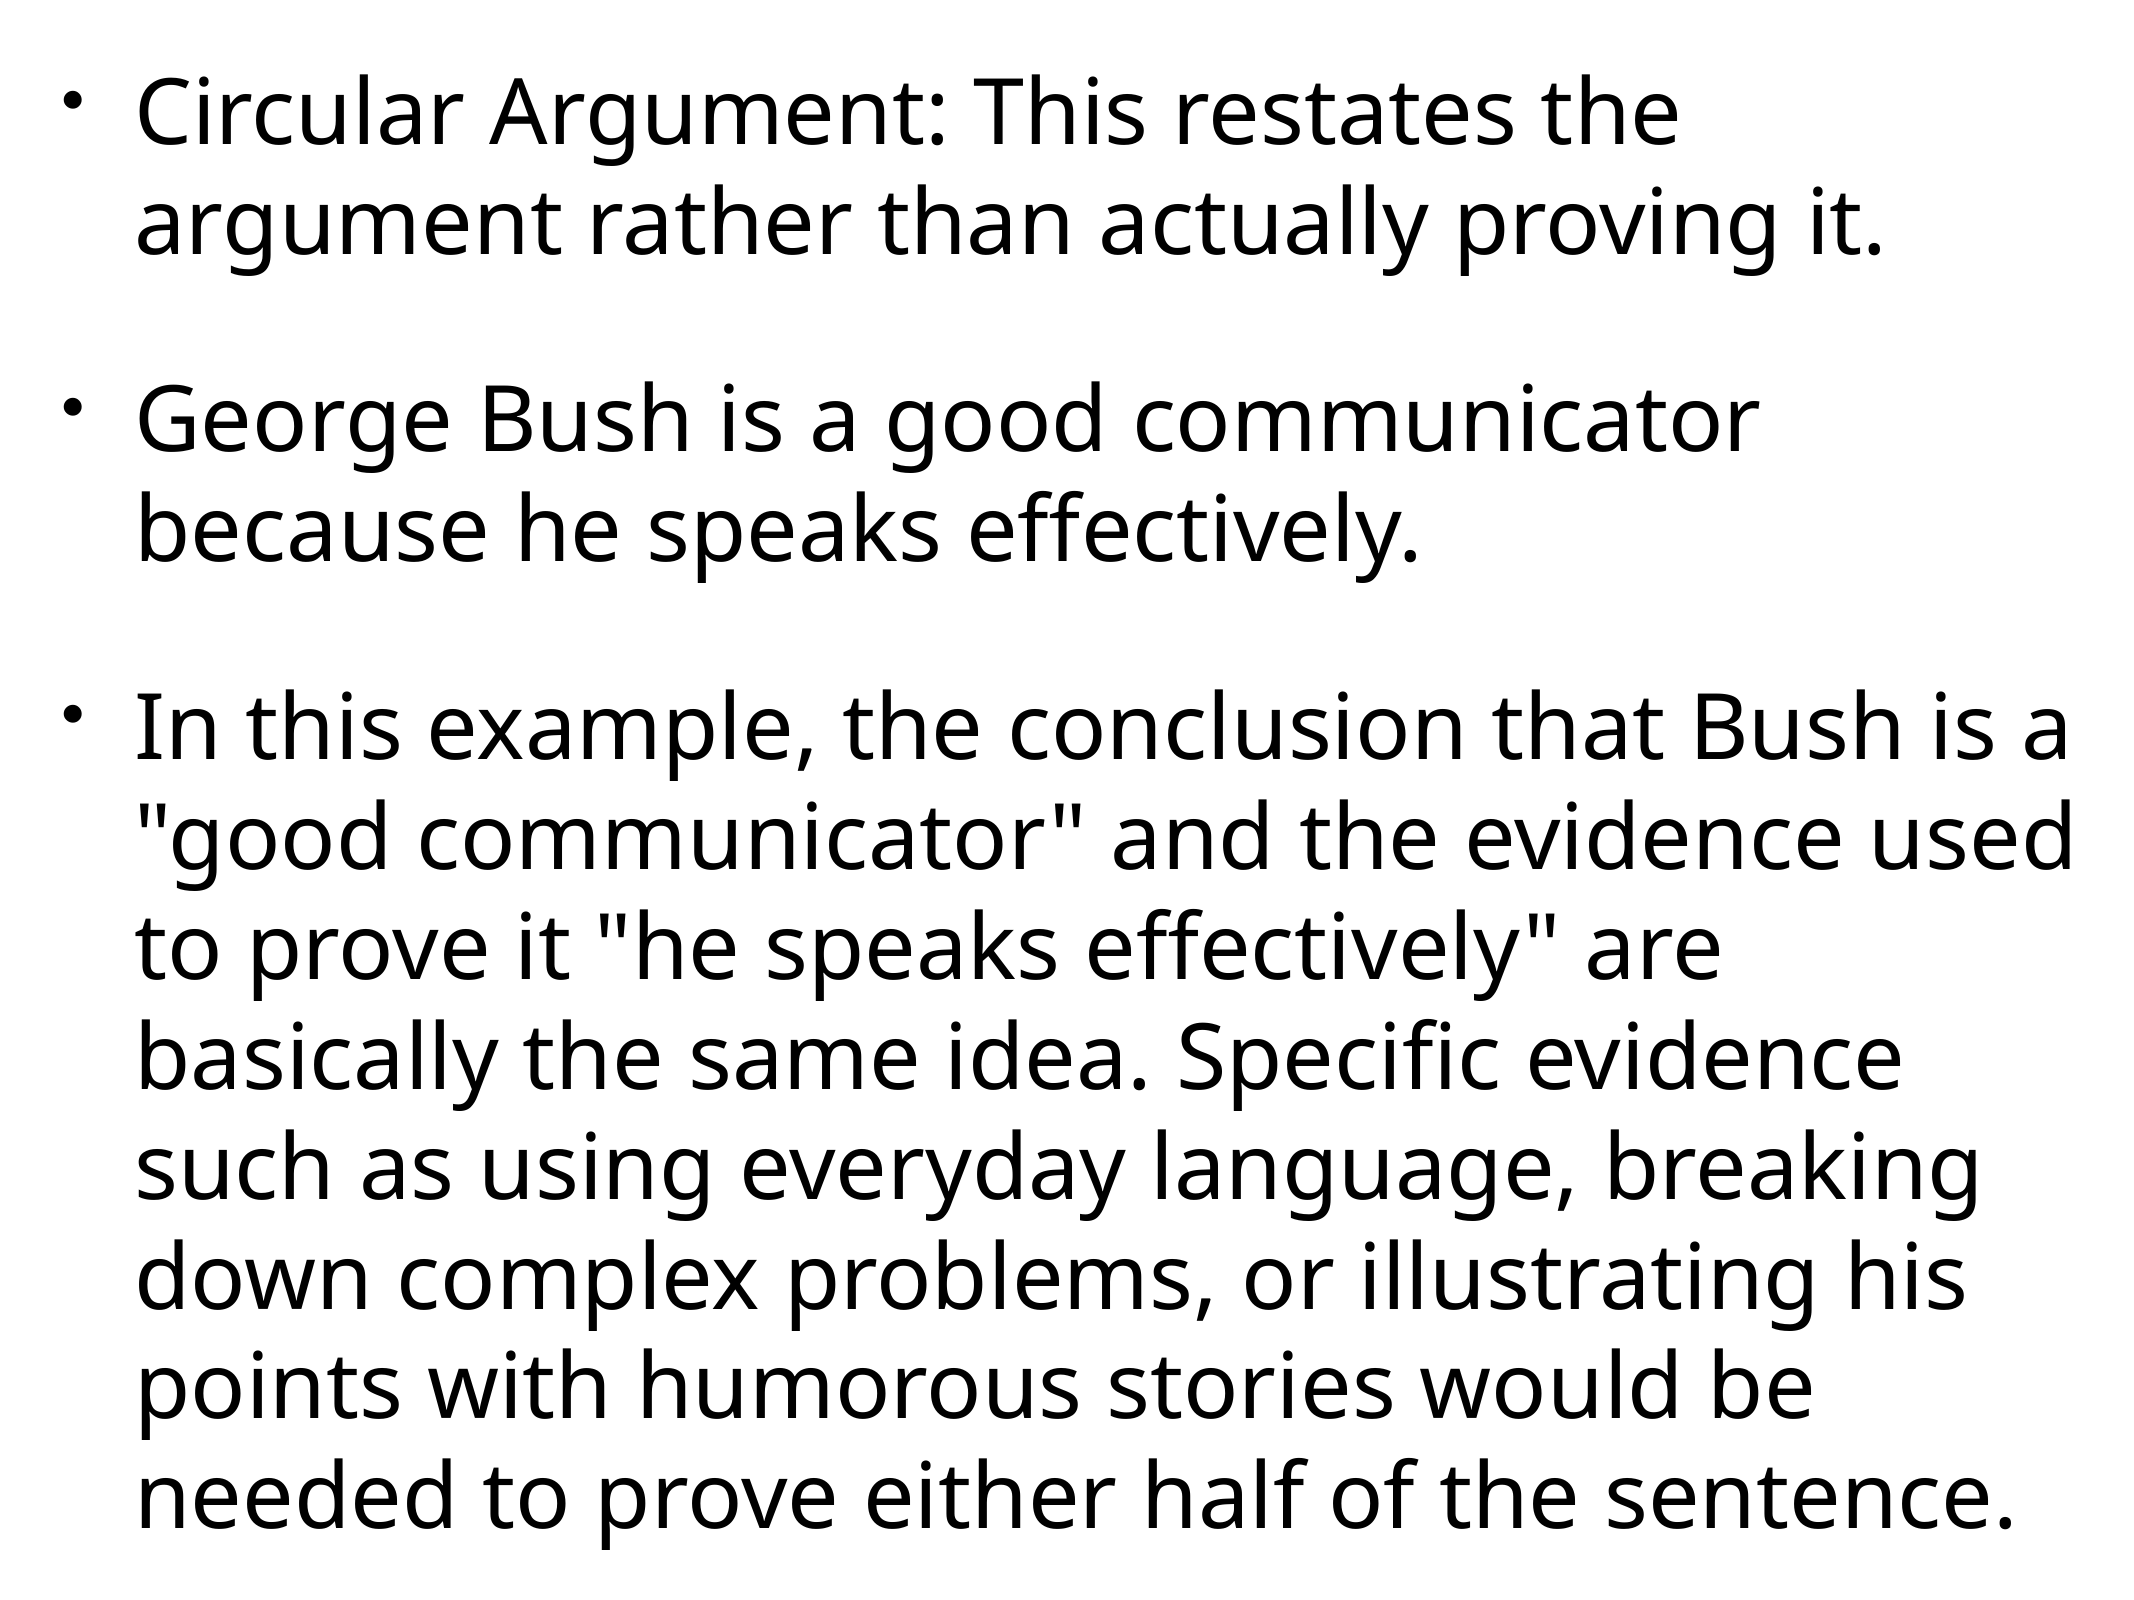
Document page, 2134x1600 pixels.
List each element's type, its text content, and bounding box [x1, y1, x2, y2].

list Circular Argument: This restates the argument rather than actually proving it. George Bush is a good communicator because he speaks effectively. In this example, the conclusion that Bush is a "good communicator" and the evidence used to prove it "he speaks effectively" are basically the same idea. Specific evidence such as using everyday language, breaking down complex problems, or illustrating his points with humorous stories would be needed to prove either half of the sentence. [61, 207, 2089, 1393]
